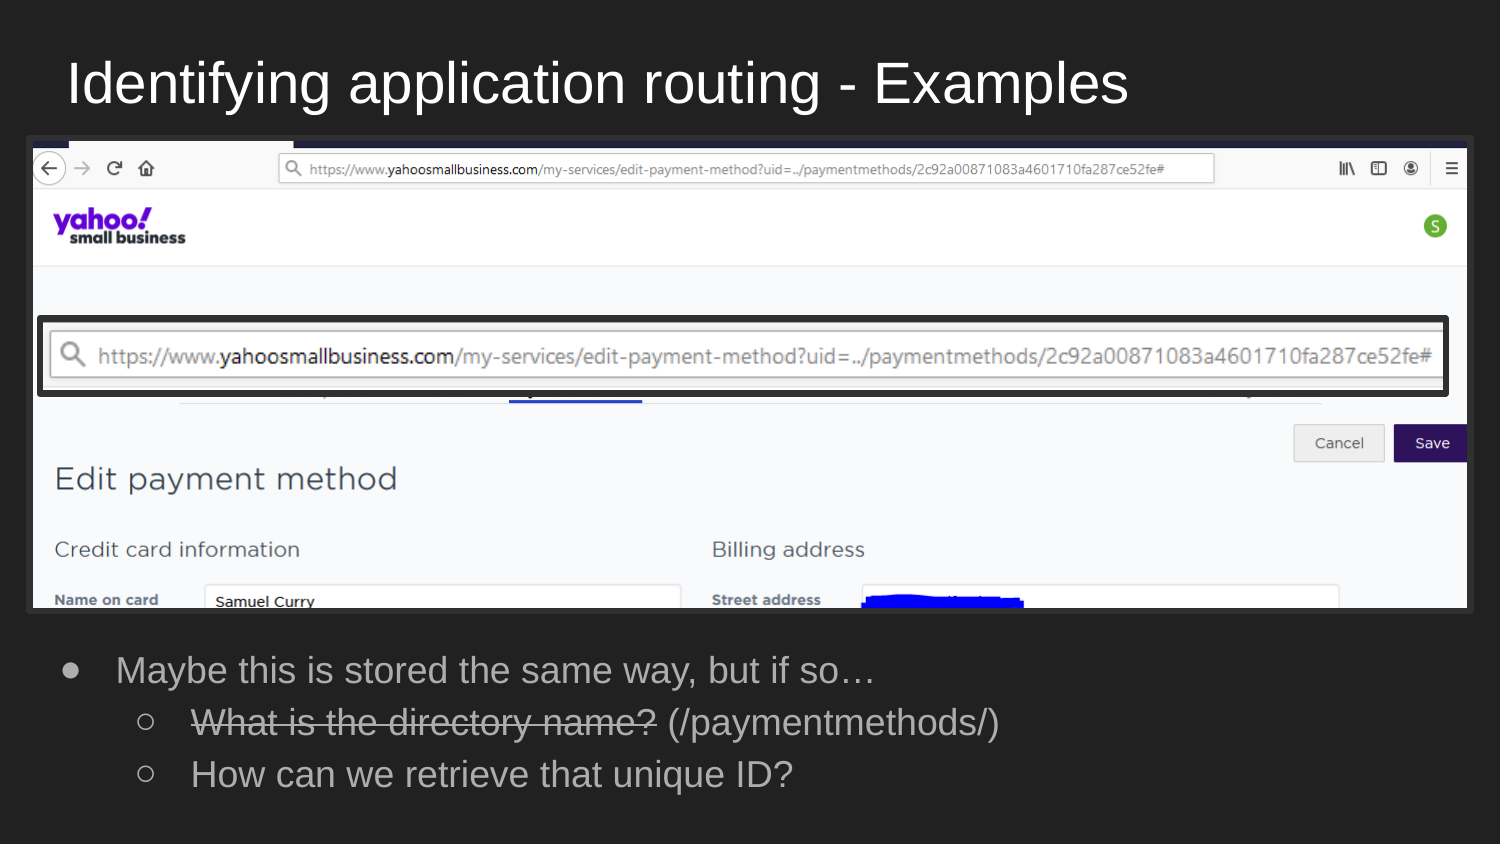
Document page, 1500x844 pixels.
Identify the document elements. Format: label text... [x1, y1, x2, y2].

title Identifying application routing - Examples [51, 30, 1449, 125]
picture [32, 140, 1468, 609]
text_box Maybe this is stored the same way, but if so… What is the directory name? (/paymentmethods/) How can we retrieve that unique ID? [25, 624, 1475, 815]
